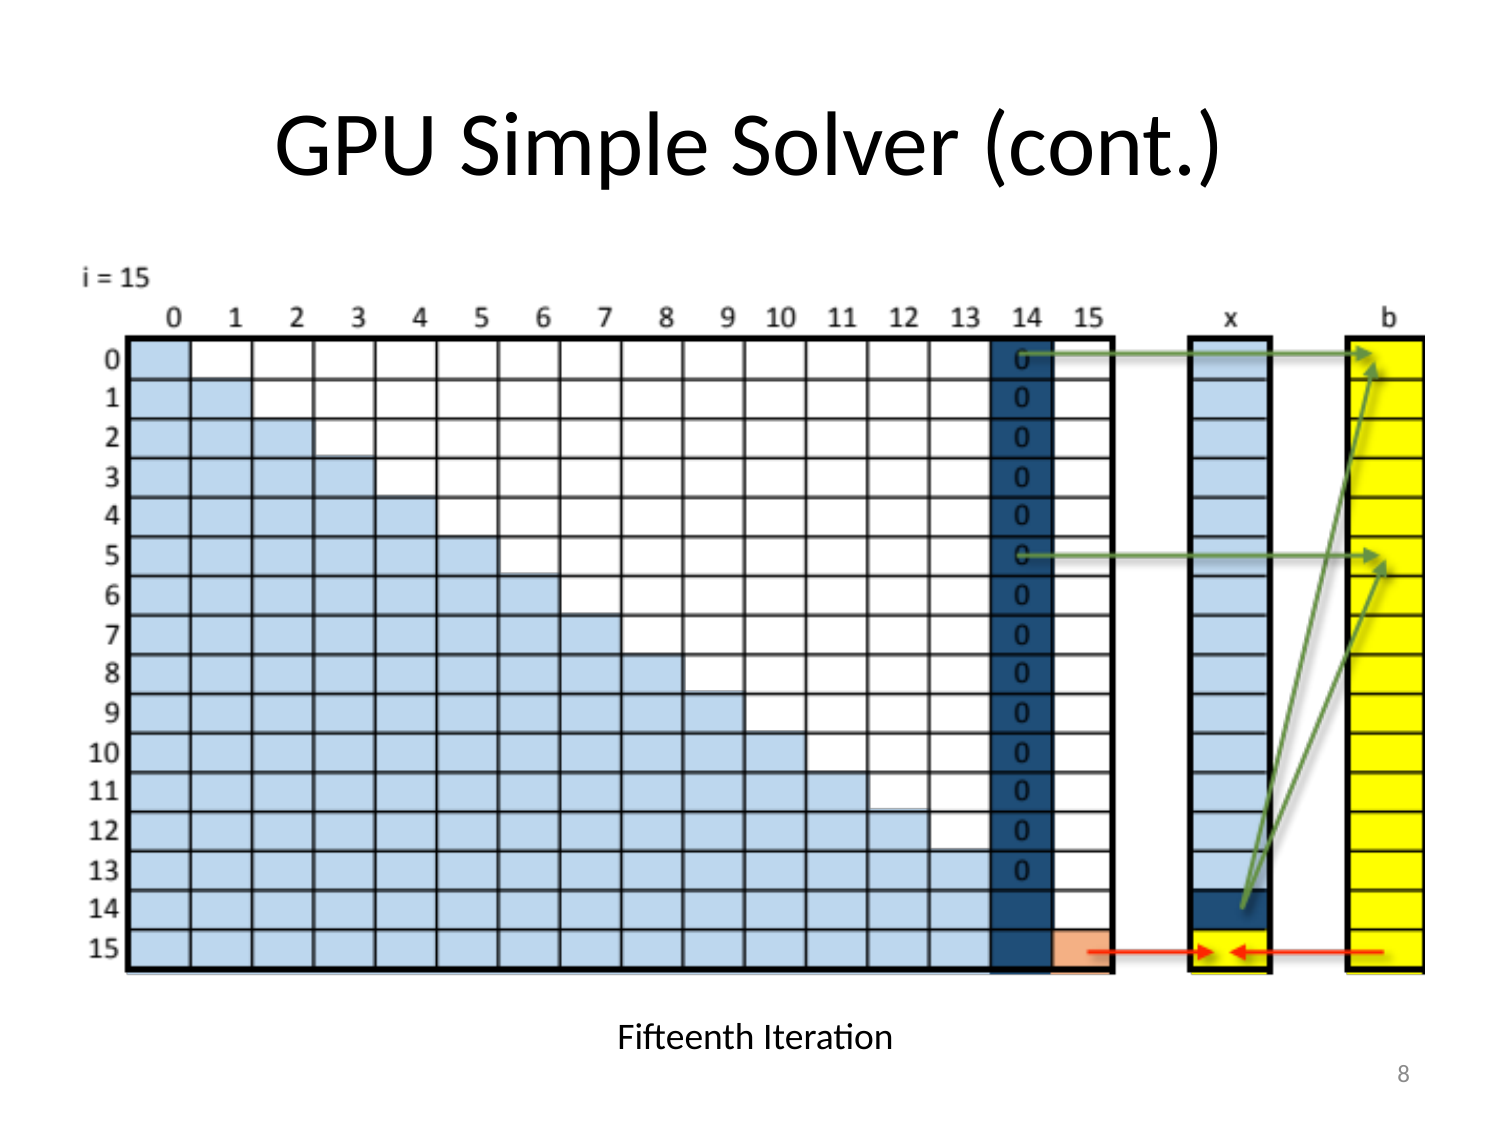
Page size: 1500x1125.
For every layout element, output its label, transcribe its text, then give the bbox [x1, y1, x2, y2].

slide_number 8 [1074, 1042, 1425, 1103]
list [74, 262, 1426, 1006]
text_box Fifteenth Iteration [602, 1014, 909, 1065]
title GPU Simple Solver (cont.) [75, 45, 1425, 233]
